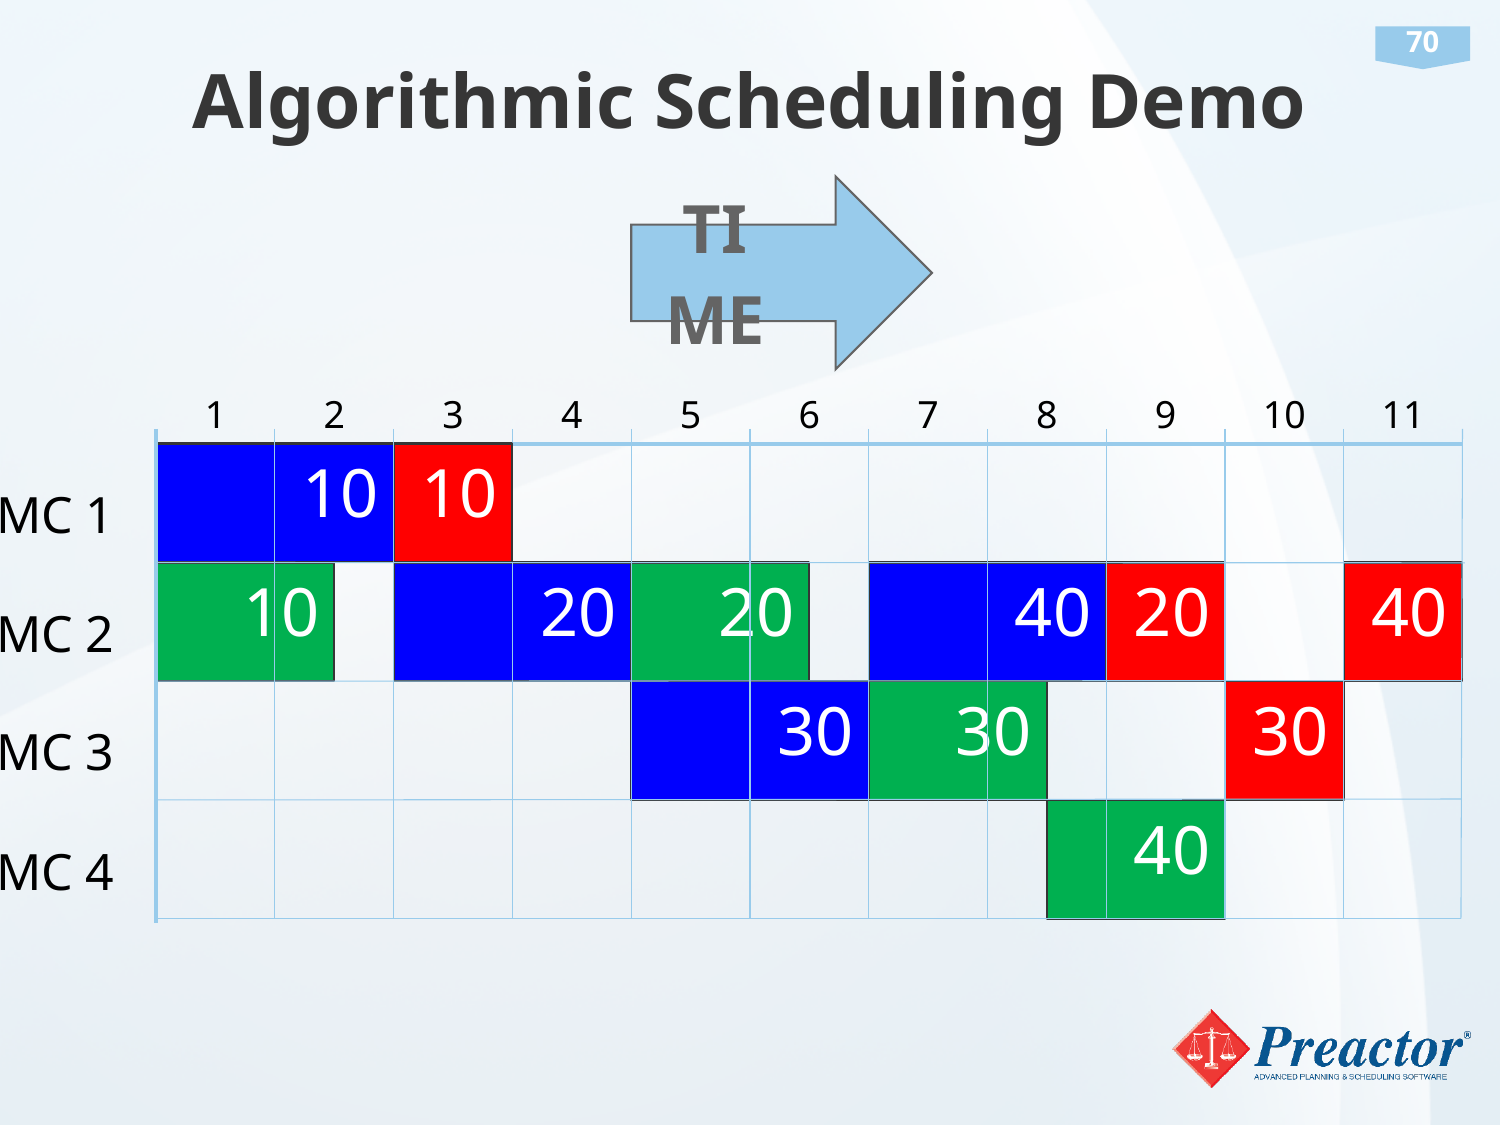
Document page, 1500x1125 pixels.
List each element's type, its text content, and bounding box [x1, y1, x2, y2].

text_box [0, 176, 1465, 923]
title Algorithmic Scheduling Demo [136, 59, 1364, 148]
picture [0, 0, 1500, 1125]
